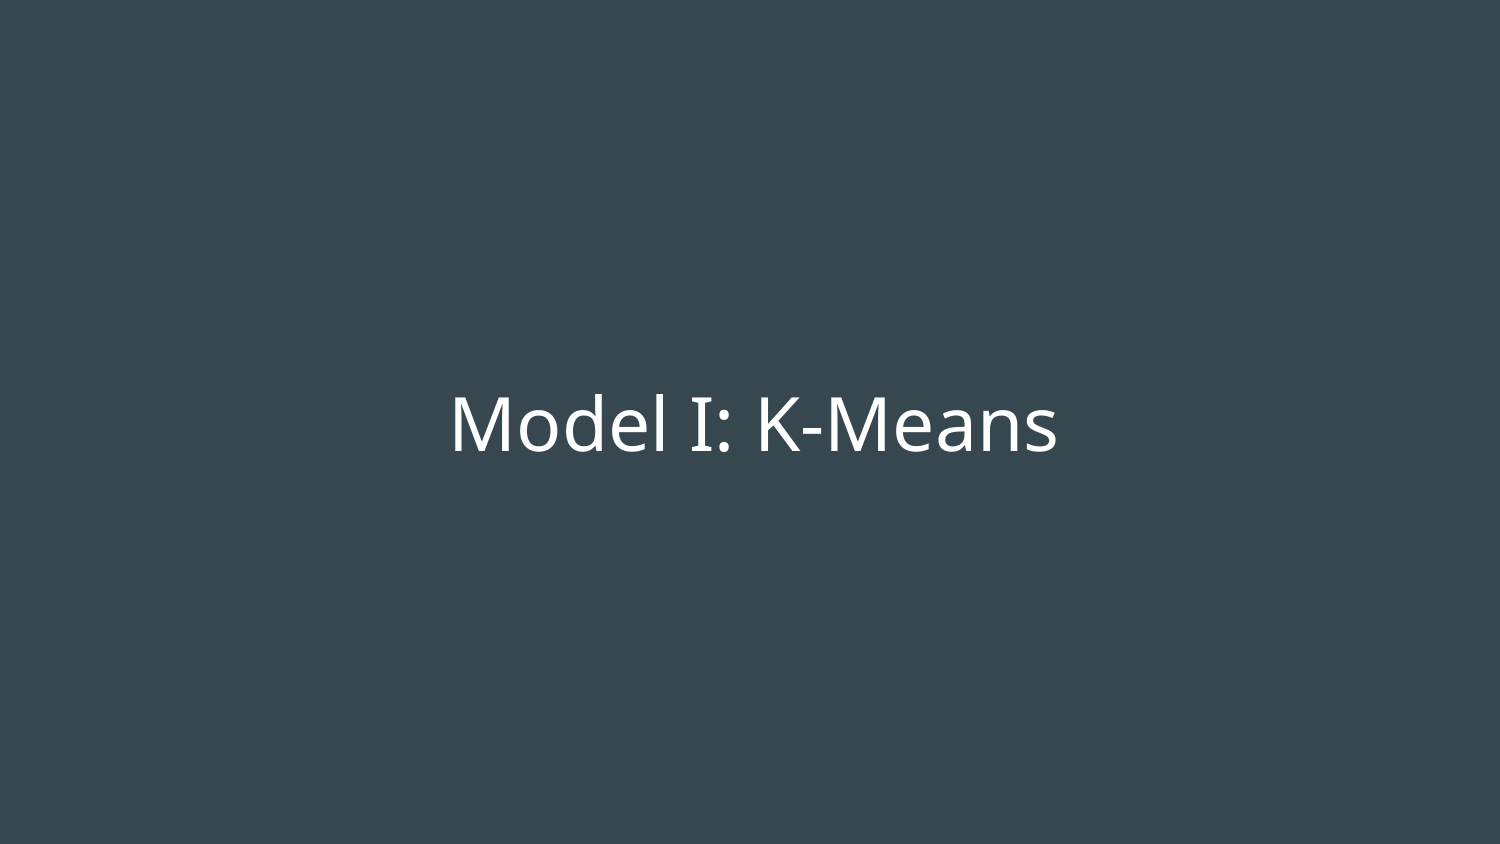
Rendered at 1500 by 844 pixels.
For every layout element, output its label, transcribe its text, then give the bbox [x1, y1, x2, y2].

title Model I: K-Means [110, 351, 1399, 493]
